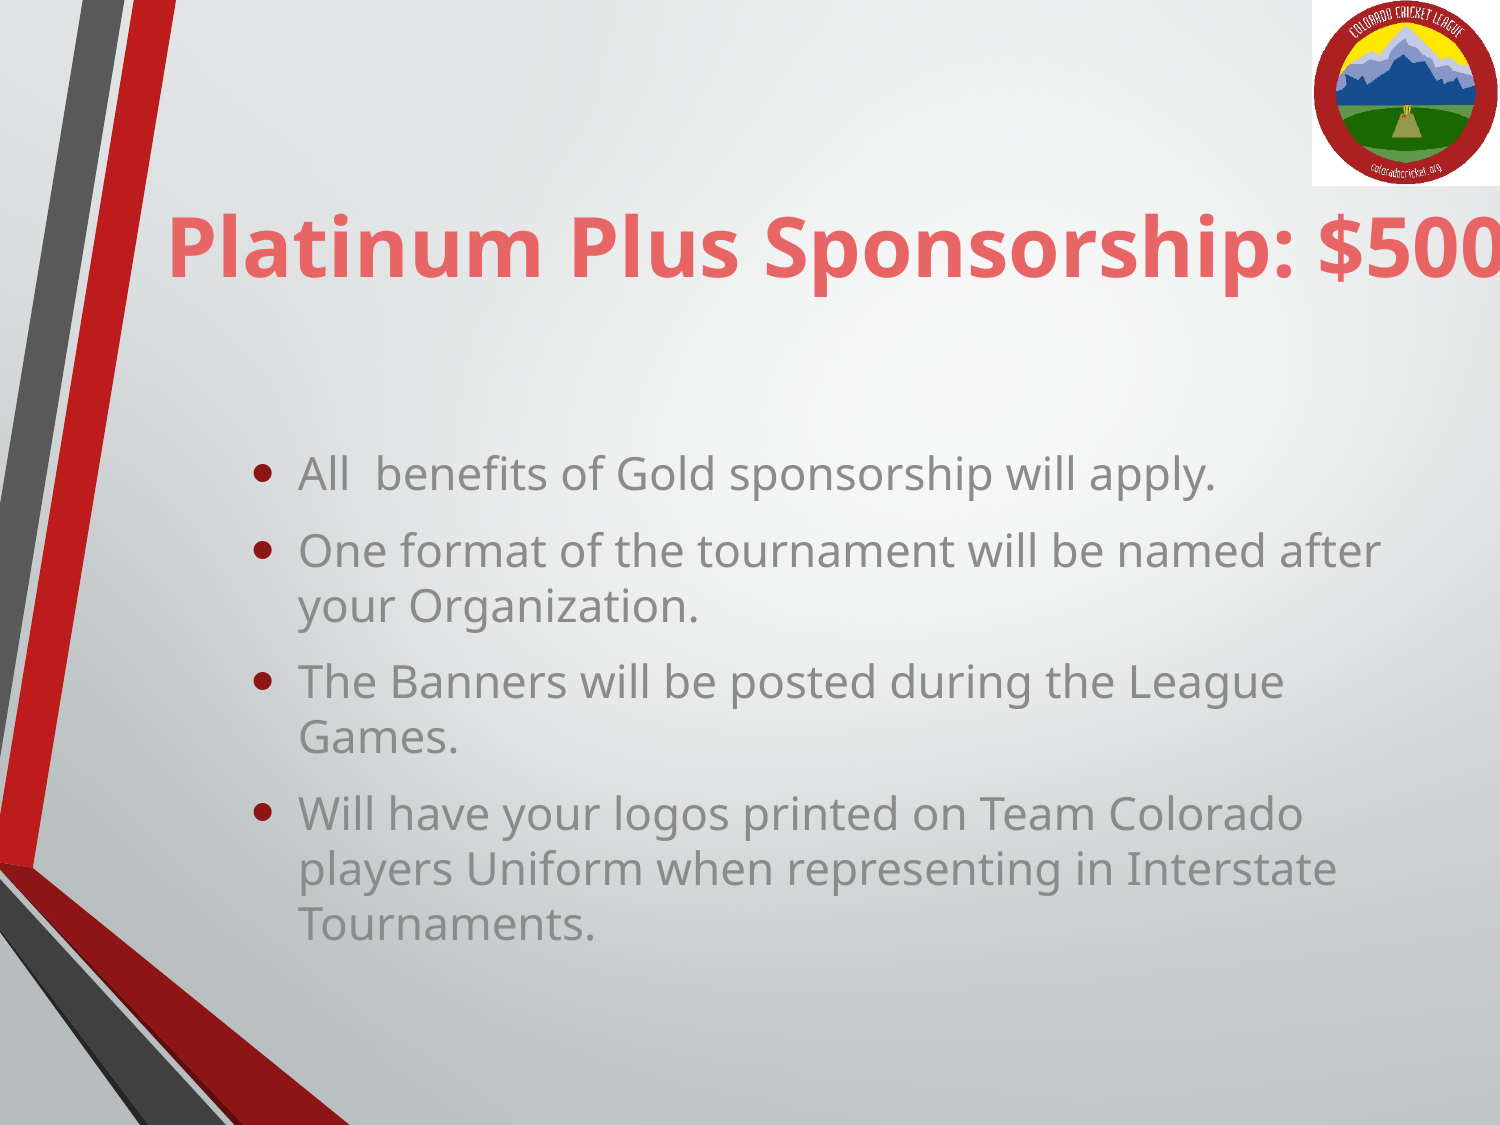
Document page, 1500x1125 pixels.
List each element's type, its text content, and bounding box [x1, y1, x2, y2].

picture [1312, 0, 1500, 186]
title Platinum Plus Sponsorship: $5000 [150, 149, 1500, 338]
list All benefits of Gold sponsorship will apply. One format of the tournament will be named after your Organization. The Banners will be posted during the League Games. Will have your logos printed on Team Colorado players Uniform when representing in Interstate Tournaments. [161, 437, 1425, 985]
